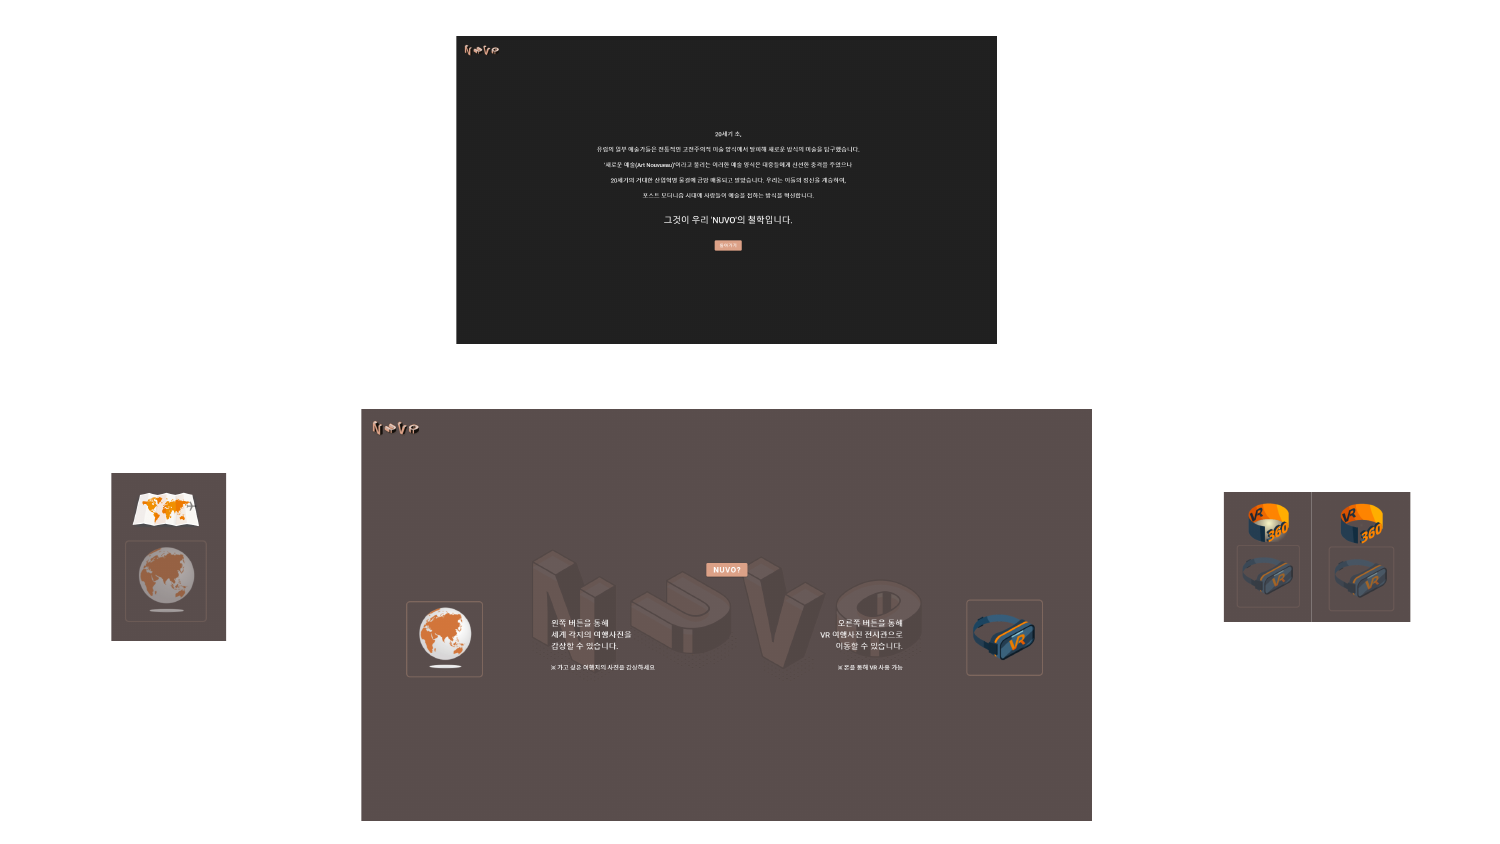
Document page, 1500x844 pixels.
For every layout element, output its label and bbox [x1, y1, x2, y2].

picture [111, 473, 227, 641]
picture [456, 36, 997, 344]
picture [361, 409, 1092, 821]
picture [1223, 492, 1411, 622]
